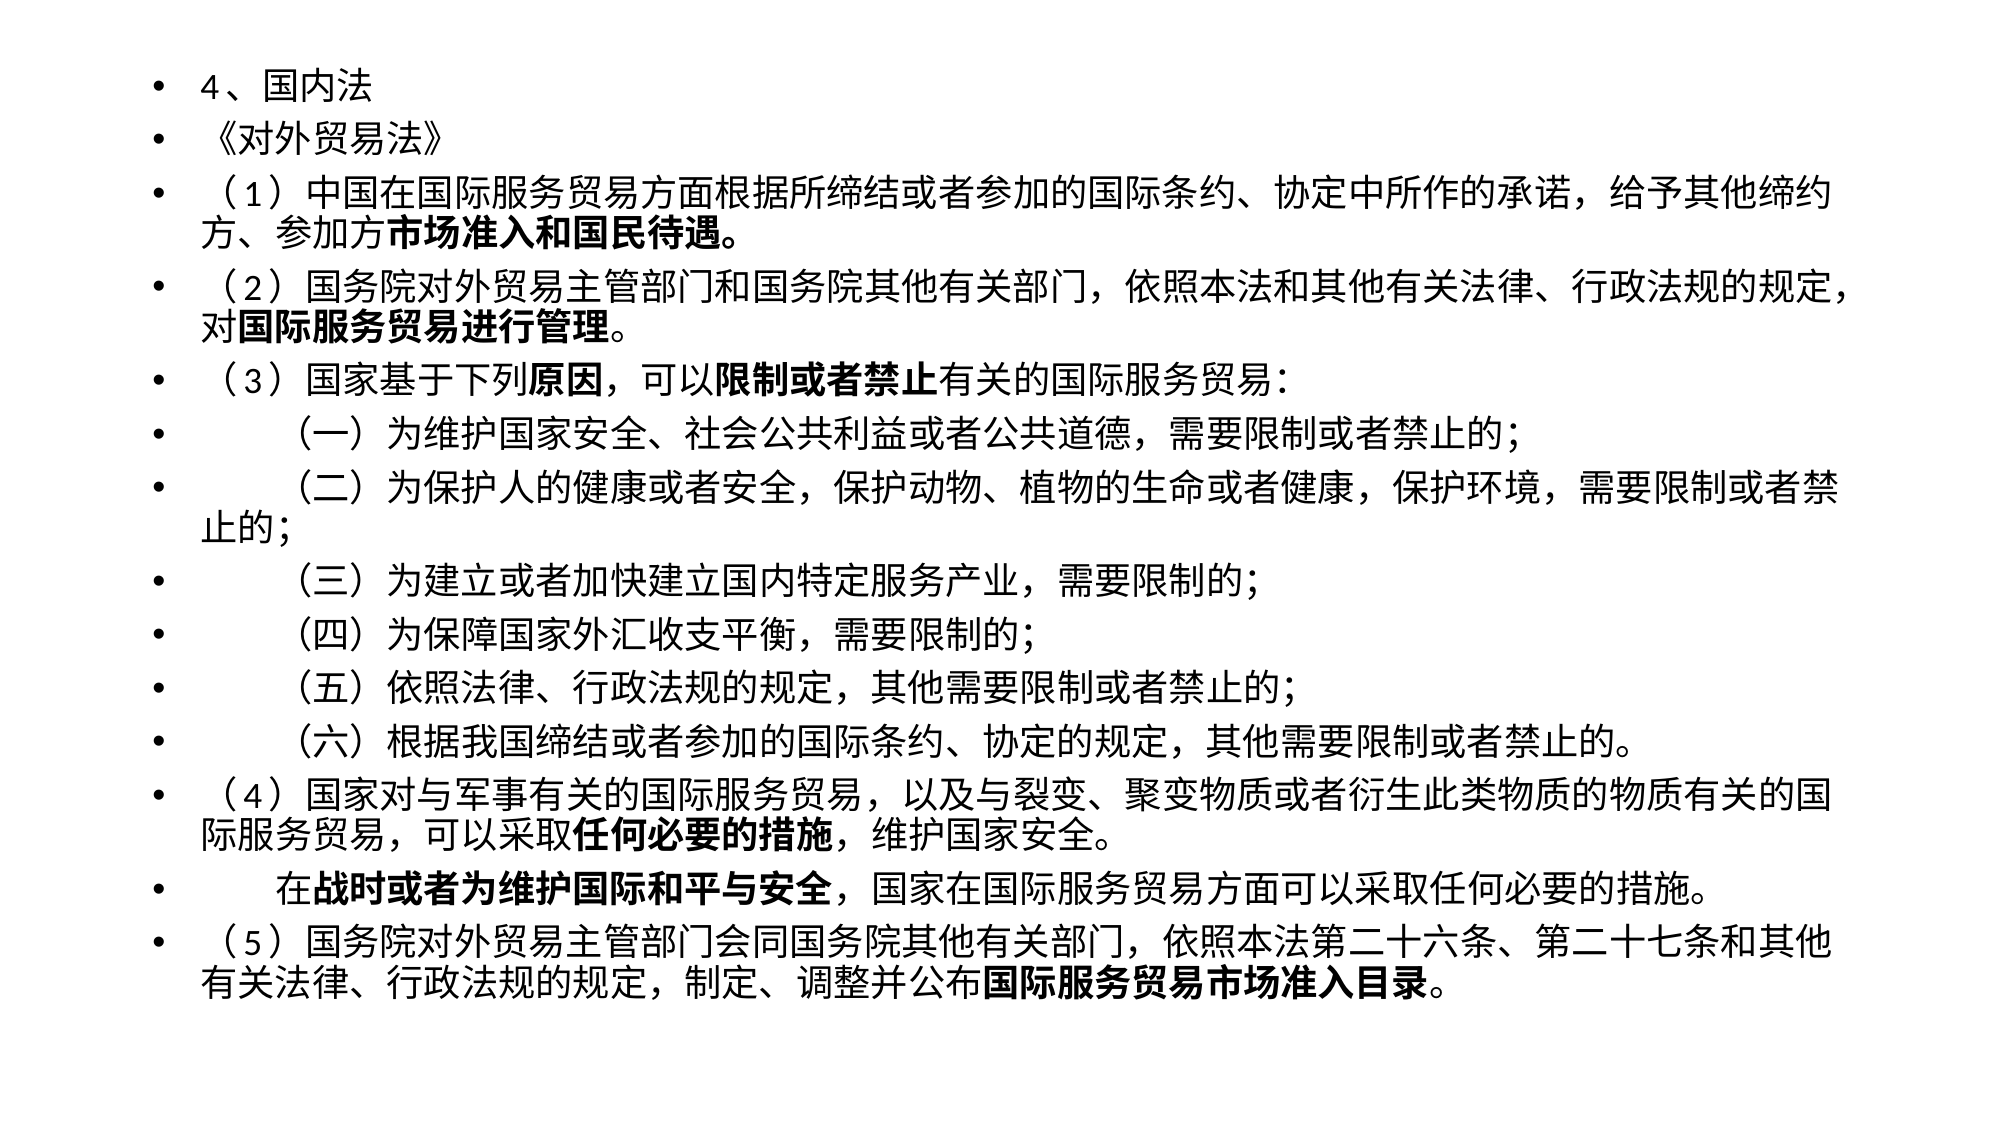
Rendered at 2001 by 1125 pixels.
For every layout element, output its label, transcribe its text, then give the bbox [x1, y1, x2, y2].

list 4、国内法 《对外贸易法》 （1）中国在国际服务贸易方面根据所缔结或者参加的国际条约、协定中所作的承诺，给予其他缔约方、参加方市场准入和国民待遇。 （2）国务院对外贸易主管部门和国务院其他有关部门，依照本法和其他有关法律、行政法规的规定，对国际服务贸易进行管理。 （3）国家基于下列原因，可以限制或者禁止有关的国际服务贸易： （一）为维护国家安全、社会公共利益或者公共道德，需要限制或者禁止的； （二）为保护人的健康或者安全，保护动物、植物的生命或者健康，保护环境，需要限制或者禁止的； （三）为建立或者加快建立国内特定服务产业，需要限制的； （四）为保障国家外汇收支平衡，需要限制的； （五）依照法律、行政法规的规定，其他需要限制或者禁止的； （六）根据我国缔结或者参加的国际条约、协定的规定，其他需要限制或者禁止的。 （4）国家对与军事有关的国际服务贸易，以及与裂变、聚变物质或者衍生此类物质的物质有关的国际服务贸易，可以采取任何必要的措施，维护国家安全。 在战时或者为维护国际和平与安全，国家在国际服务贸易方面可以采取任何必要的措施。 （5）国务院对外贸易主管部门会同国务院其他有关部门，依照本法第二十六条、第二十七条和其他有关法律、行政法规的规定，制定、调整并公布国际服务贸易市场准入目录。 [137, 59, 1863, 1014]
